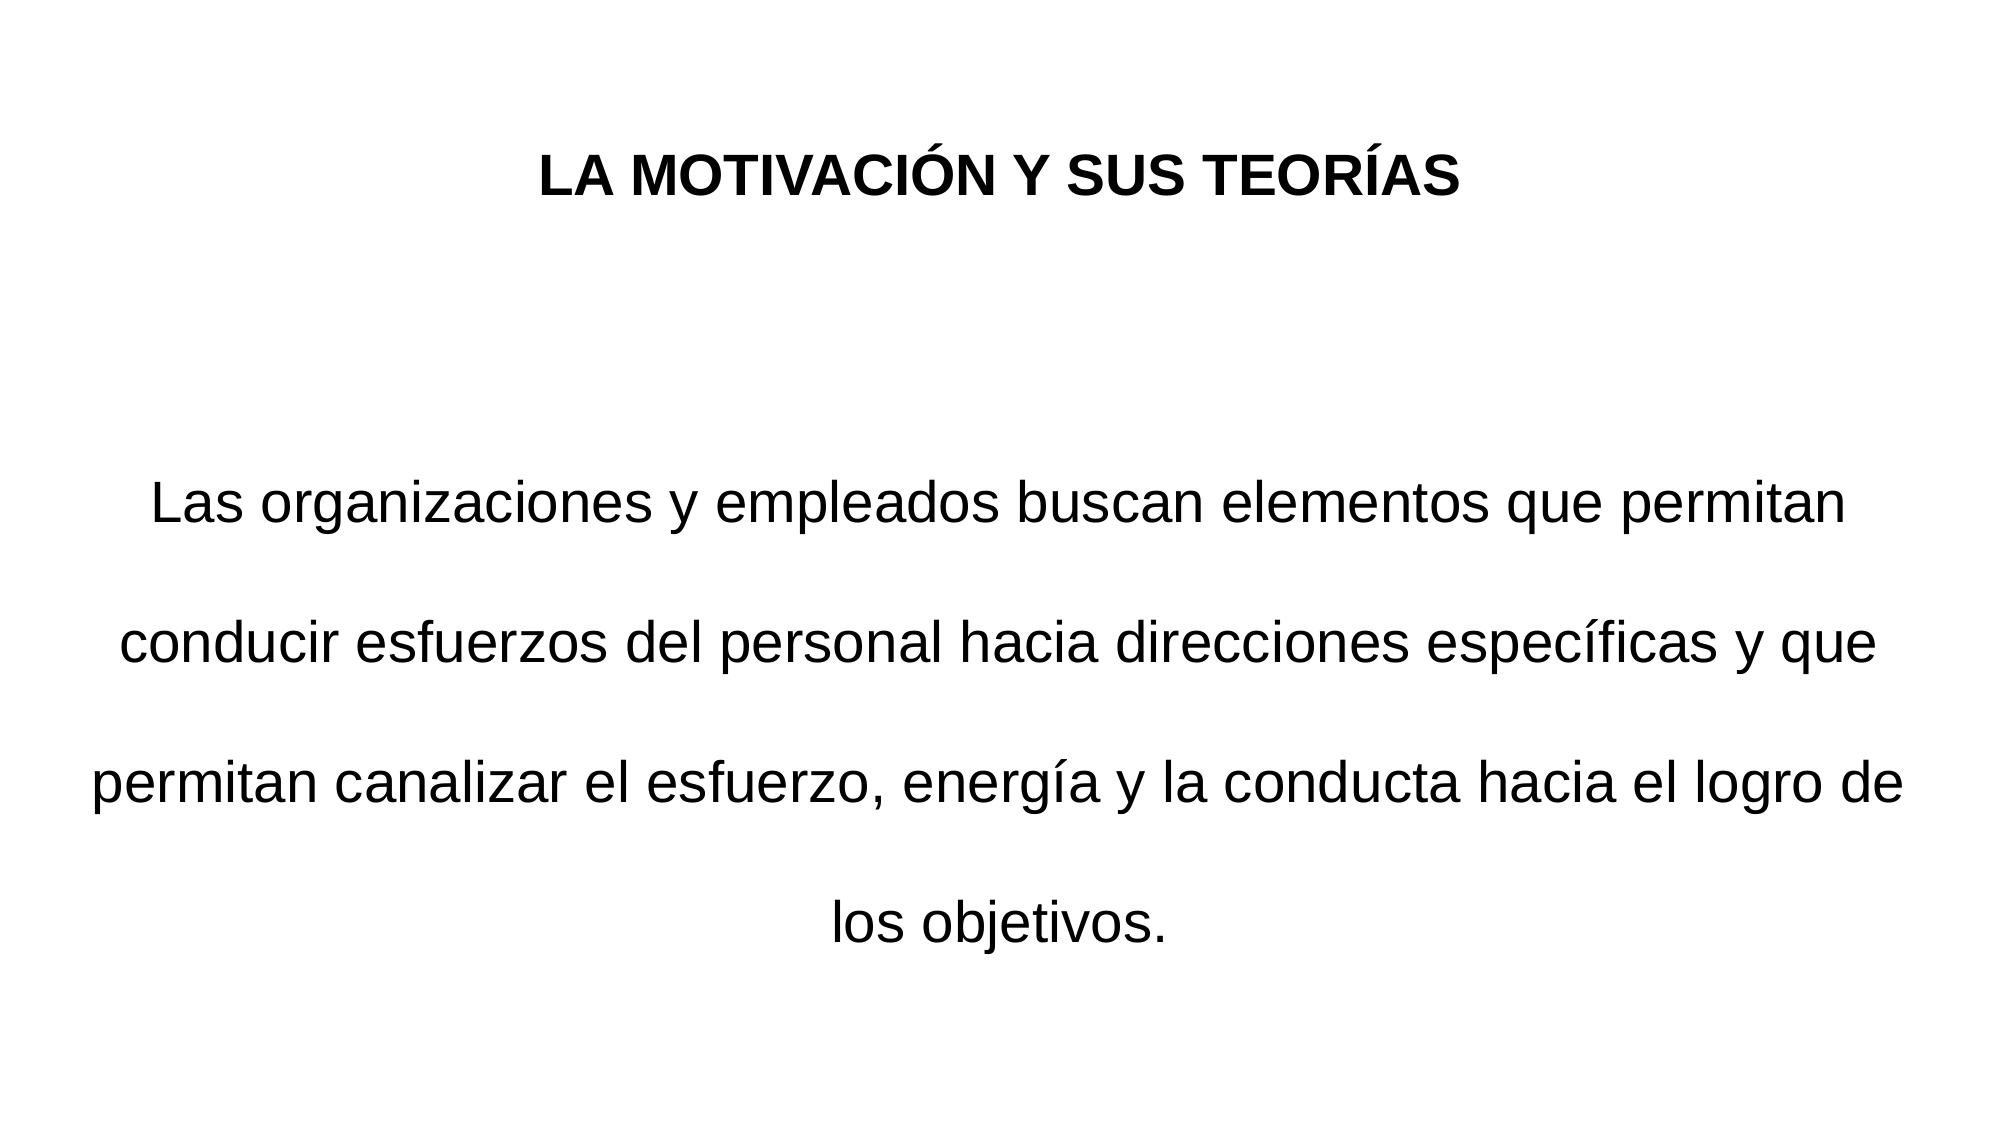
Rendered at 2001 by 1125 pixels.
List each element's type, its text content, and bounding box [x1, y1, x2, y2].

title LA MOTIVACIÓN Y SUS TEORÍAS [0, 128, 2000, 358]
list Las organizaciones y empleados buscan elementos que permitan conducir esfuerzos del personal hacia direcciones específicas y que permitan canalizar el esfuerzo, energía y la conducta hacia el logro de los objetivos. [54, 386, 1946, 923]
